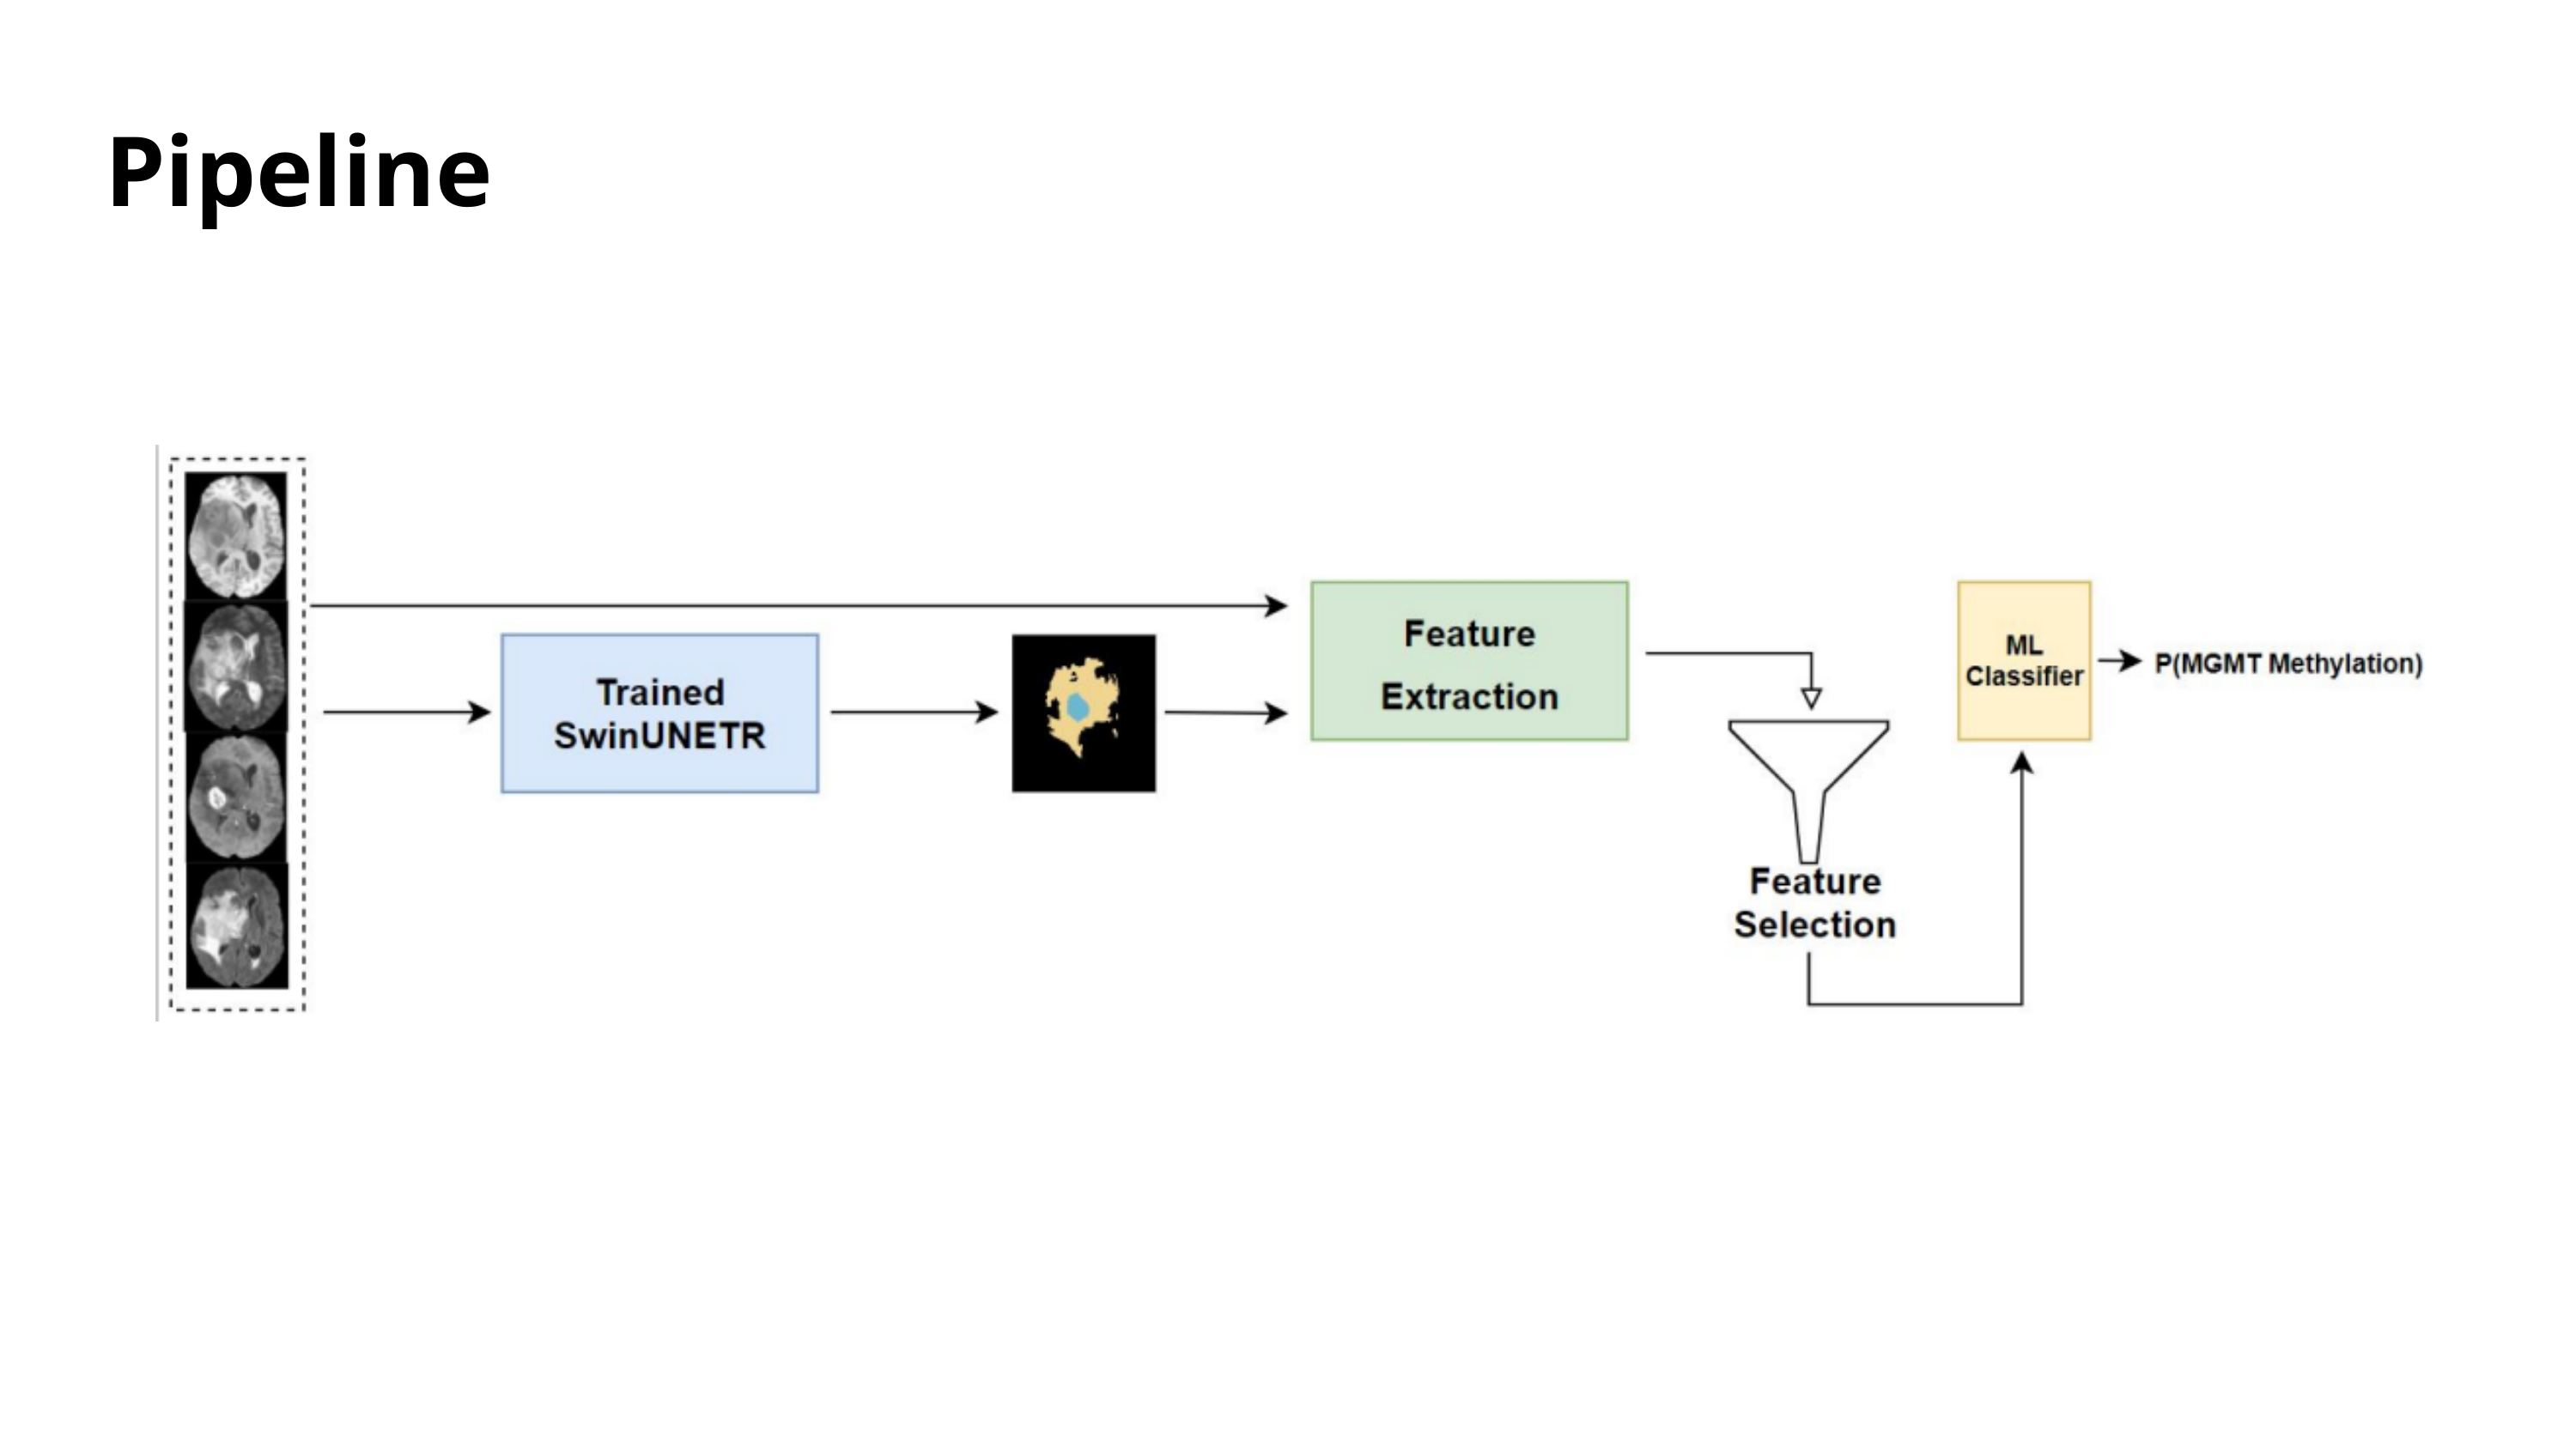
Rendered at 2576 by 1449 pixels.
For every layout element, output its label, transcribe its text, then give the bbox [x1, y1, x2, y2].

text_box Pipeline [64, 37, 533, 226]
picture [155, 445, 2433, 1022]
